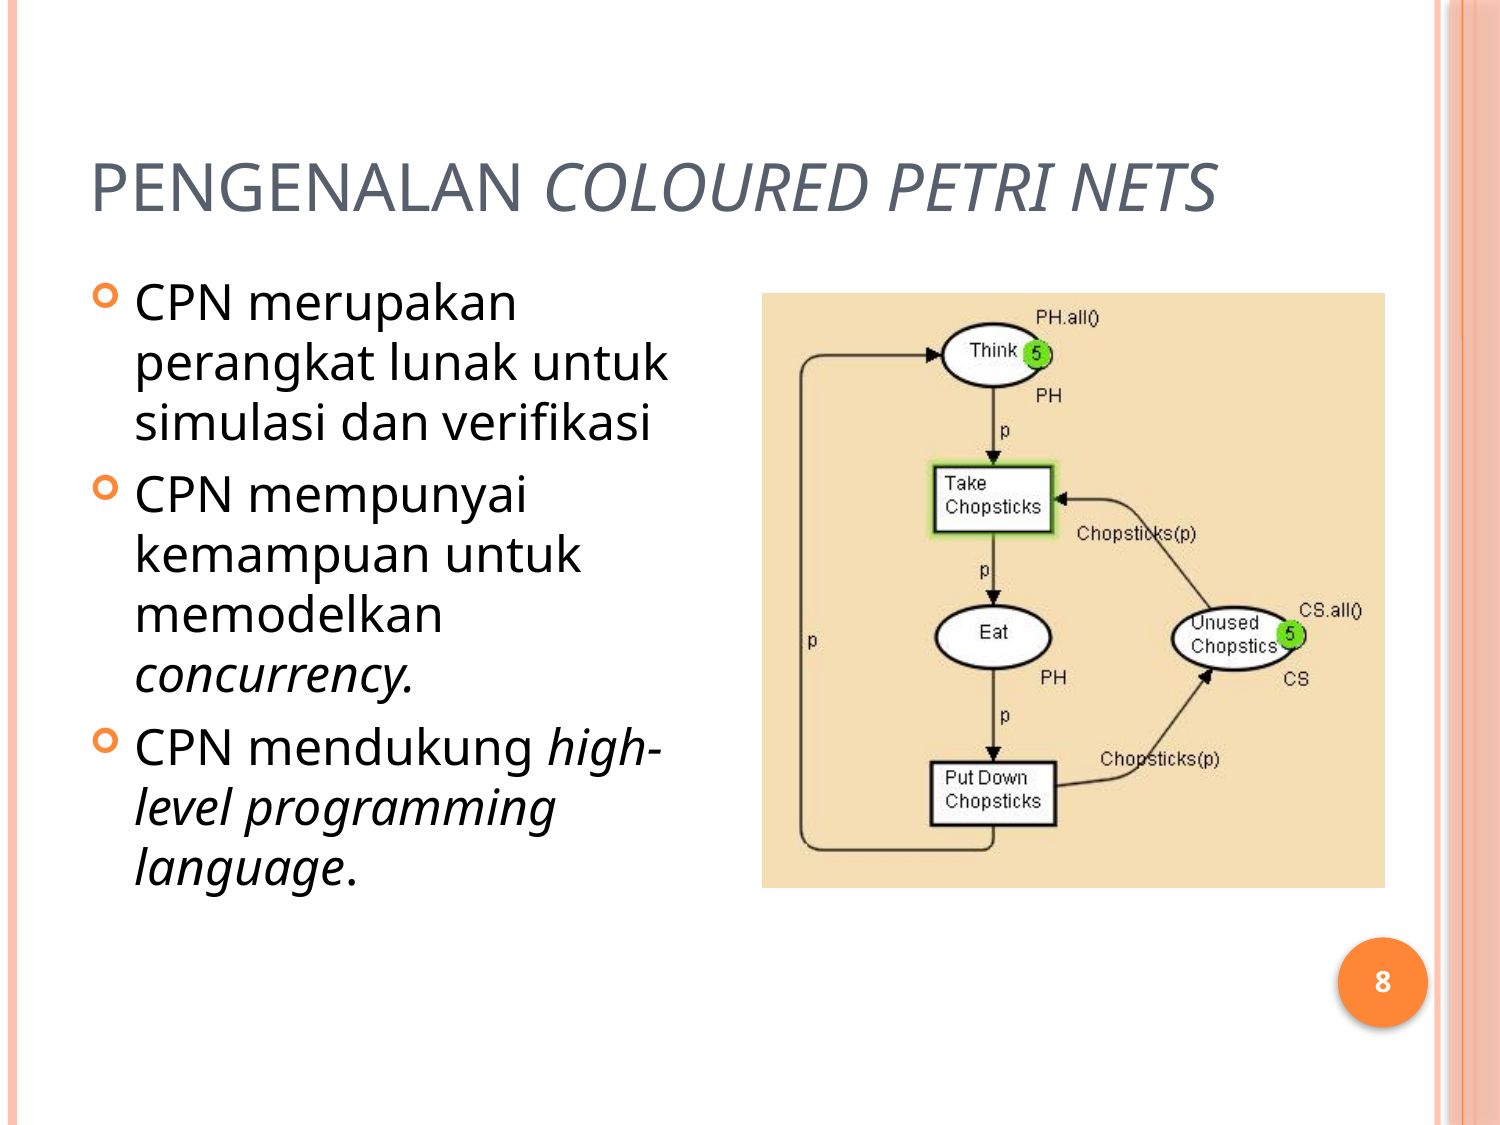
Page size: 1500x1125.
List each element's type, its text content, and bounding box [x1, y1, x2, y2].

list CPN merupakan perangkat lunak untuk simulasi dan verifikasi CPN mempunyai kemampuan untuk memodelkan concurrency. CPN mendukung high-level programming language. [75, 262, 750, 1005]
title Pengenalan Coloured Petri Nets [75, 45, 1300, 233]
picture [761, 293, 1385, 888]
slide_number 8 [1333, 940, 1434, 1027]
